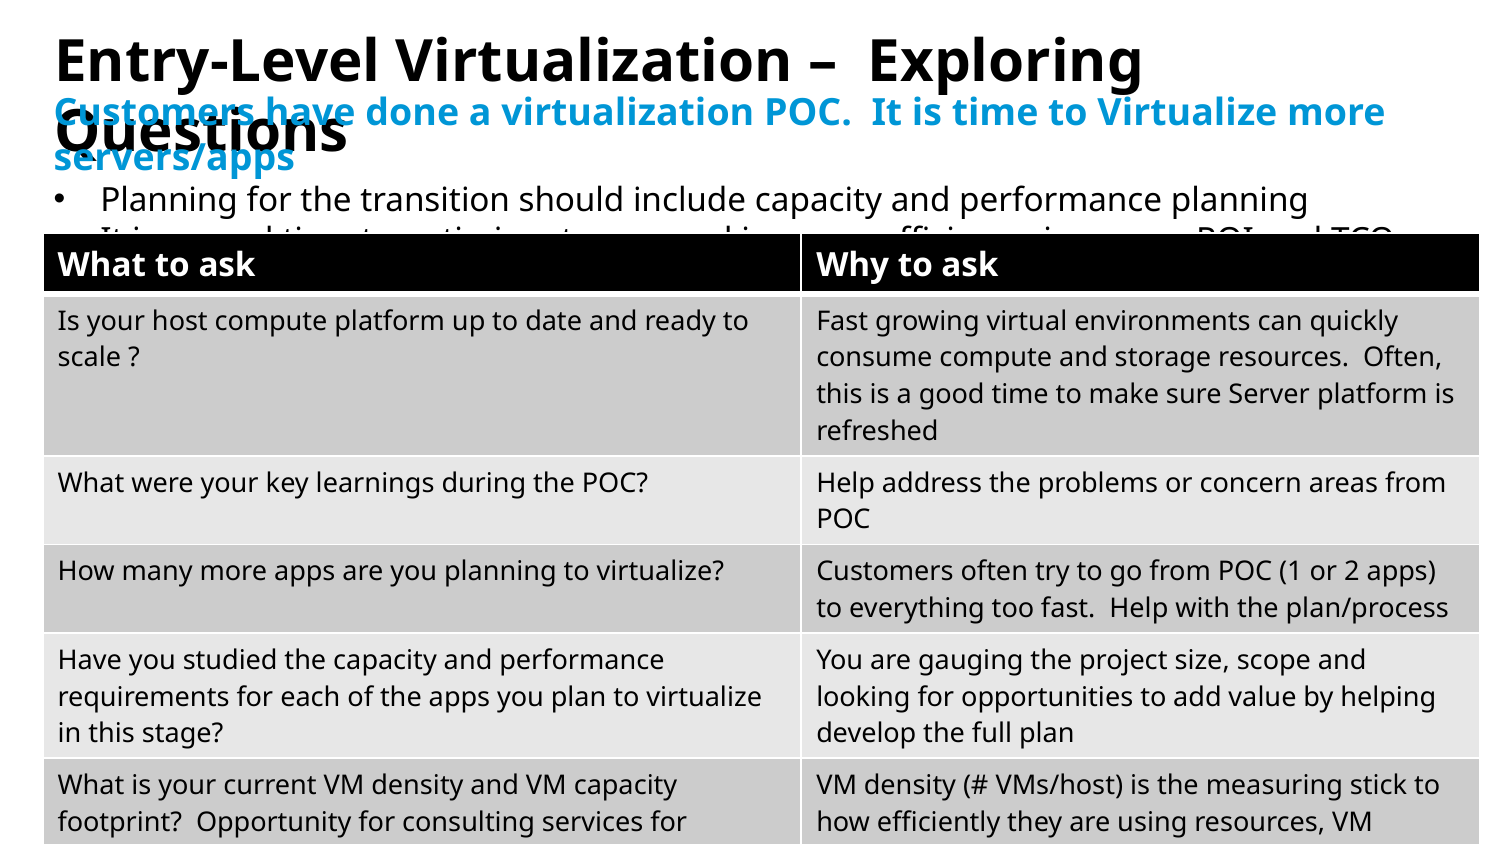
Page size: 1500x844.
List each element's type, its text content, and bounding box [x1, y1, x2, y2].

table_cell Help address the problems or concern areas from POC [802, 457, 1479, 544]
table_cell You are gauging the project size, scope and looking for opportunities to add value by helping develop the full plan [802, 634, 1479, 757]
table_cell Is your host compute platform up to date and ready to scale ? [44, 297, 800, 455]
table_cell What is your current VM density and VM capacity footprint? Opportunity for consulting services for partners [44, 759, 800, 844]
table_cell Fast growing virtual environments can quickly consume compute and storage resources. Often, this is a good time to make sure Server platform is refreshed [802, 297, 1479, 455]
title Entry-Level Virtualization – Exploring Questions [54, 22, 1386, 88]
table_cell Customers often try to go from POC (1 or 2 apps) to everything too fast. Help with the plan/process [802, 545, 1479, 632]
table_header Why to ask [802, 234, 1479, 291]
table_cell What were your key learnings during the POC? [44, 457, 800, 544]
list Customers have done a virtualization POC. It is time to Virtualize more servers/apps Planning for the transition should include capacity and performance planning It is a good time to optimize storage and increase efficiency, improves ROI and TCO [53, 88, 1425, 232]
table_header What to ask [44, 234, 800, 291]
table_cell Have you studied the capacity and performance requirements for each of the apps you plan to virtualize in this stage? [44, 634, 800, 757]
table_cell VM density (# VMs/host) is the measuring stick to how efficiently they are using resources, VM capacity is the amount of disk that VMs consume on storage [802, 759, 1479, 844]
table_cell How many more apps are you planning to virtualize? [44, 545, 800, 632]
